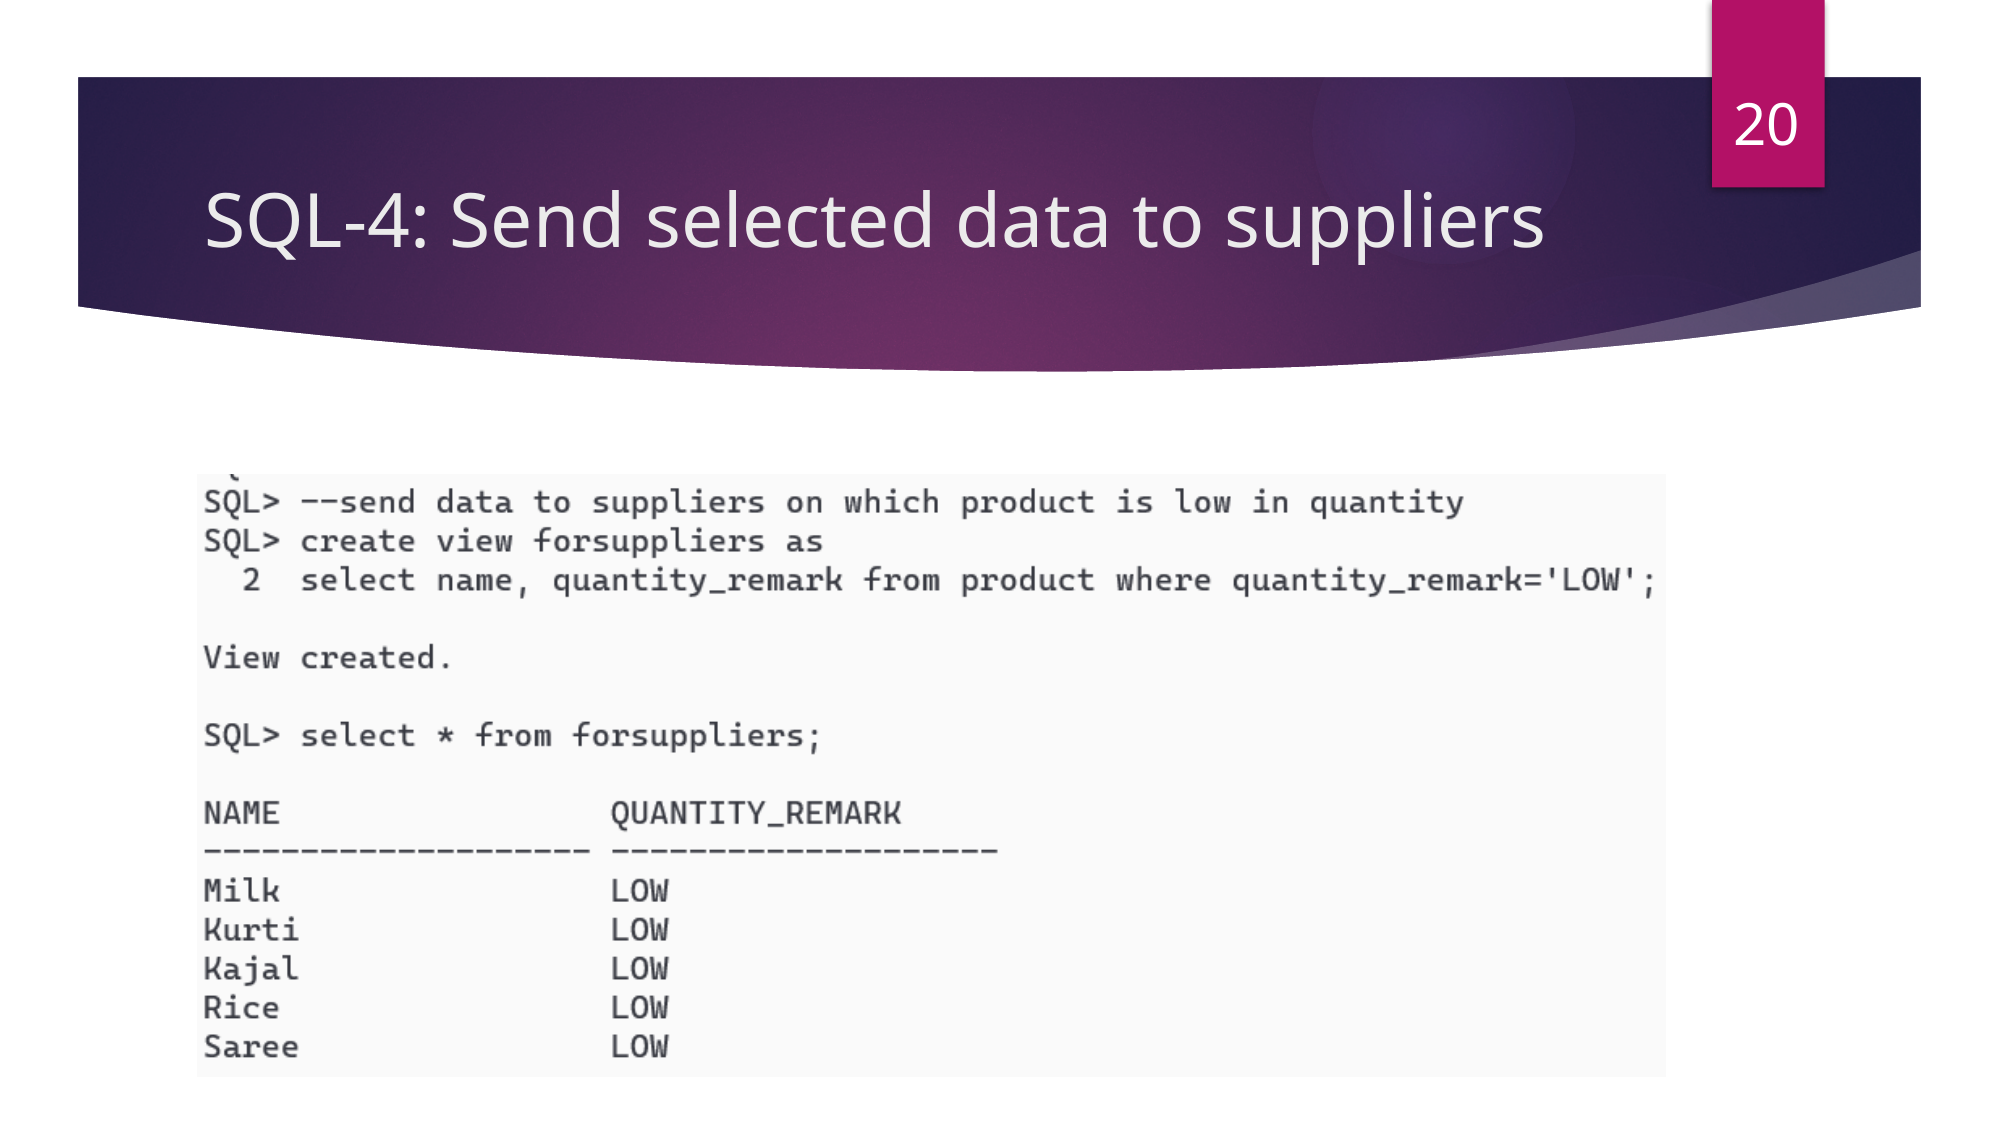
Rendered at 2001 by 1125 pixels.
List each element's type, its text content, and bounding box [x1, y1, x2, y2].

slide_number 20 [1698, 48, 1836, 175]
title SQL-4: Send selected data to suppliers [189, 159, 1627, 276]
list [197, 474, 1666, 1077]
